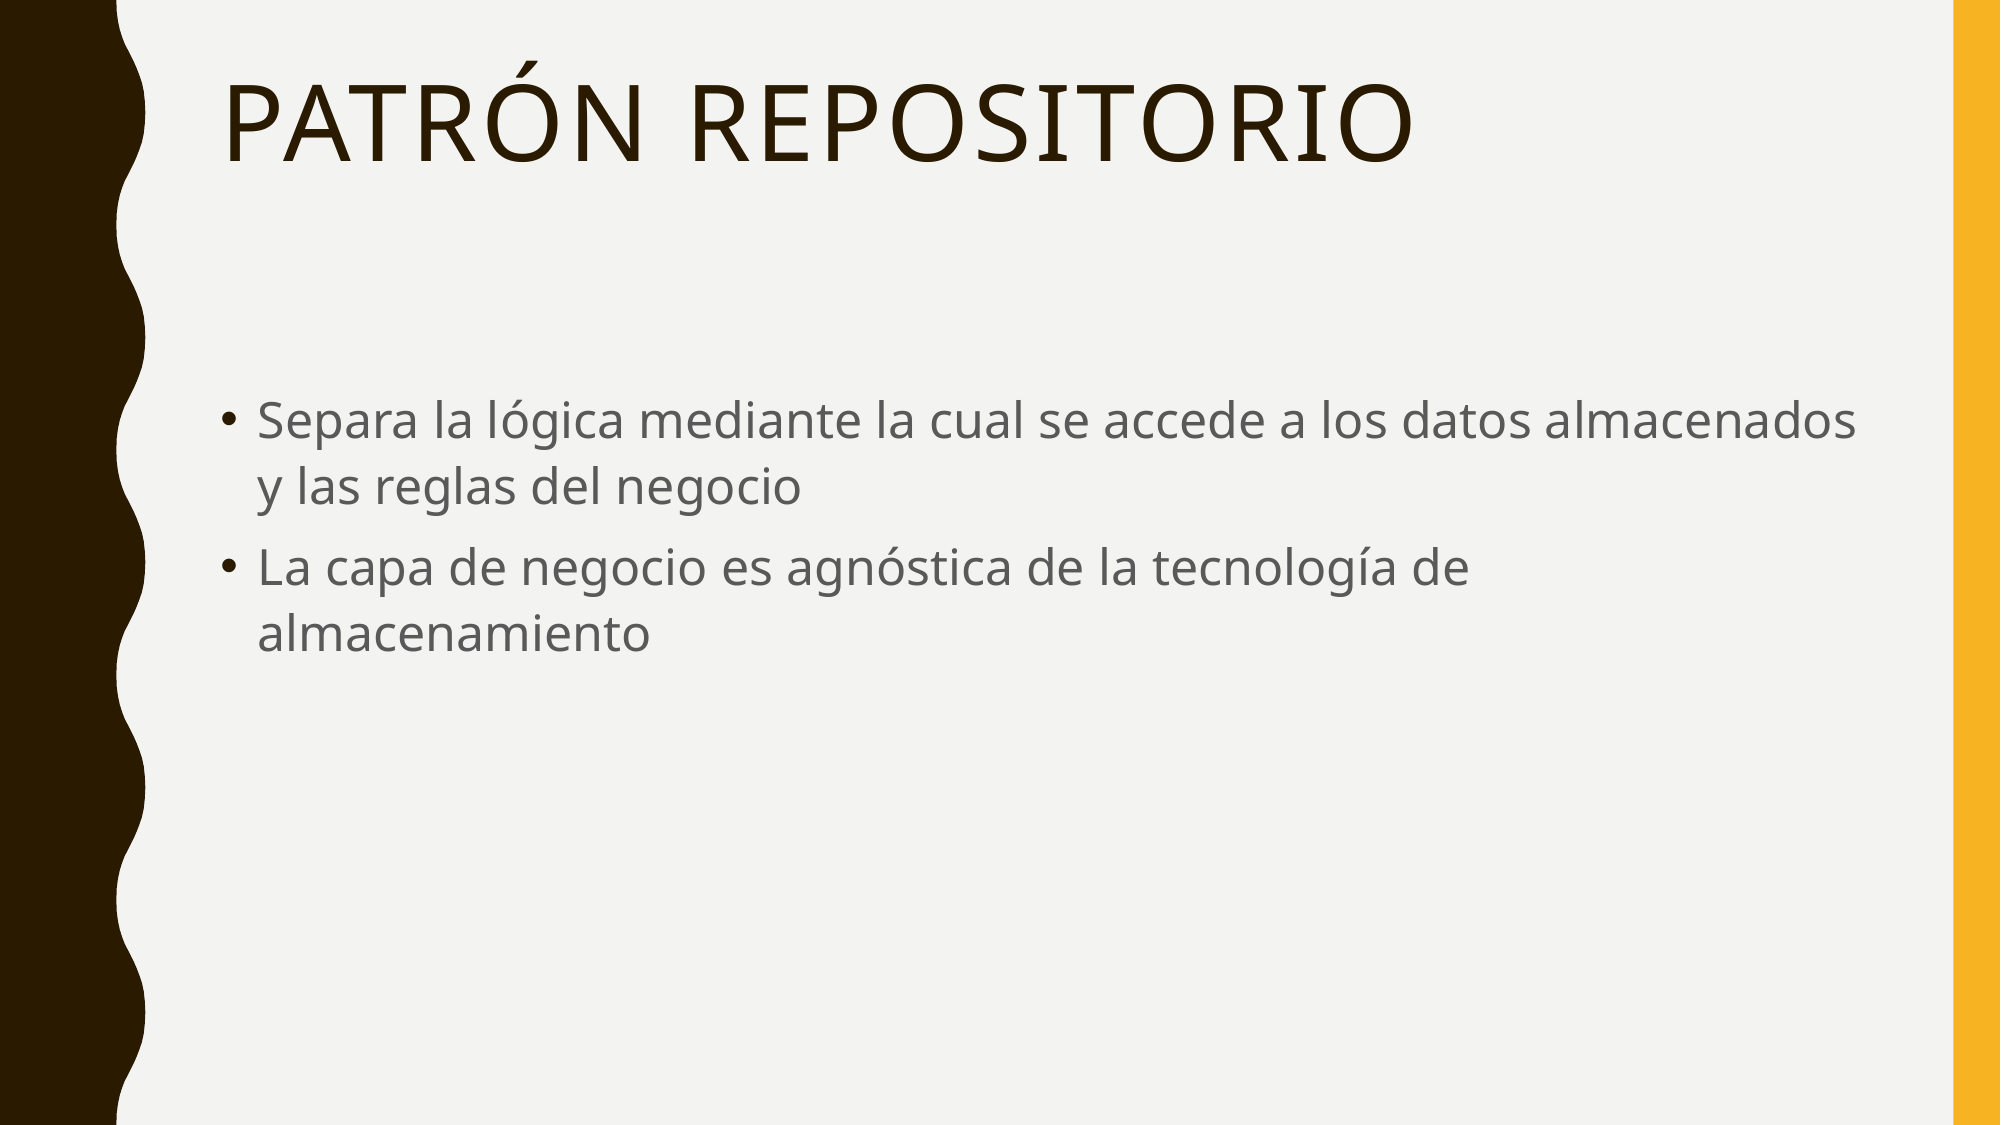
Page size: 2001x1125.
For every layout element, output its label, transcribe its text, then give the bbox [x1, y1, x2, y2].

list Separa la lógica mediante la cual se accede a los datos almacenados y las reglas del negocio La capa de negocio es agnóstica de la tecnología de almacenamiento [205, 375, 1875, 965]
title Patrón repositorio [205, 62, 1875, 308]
